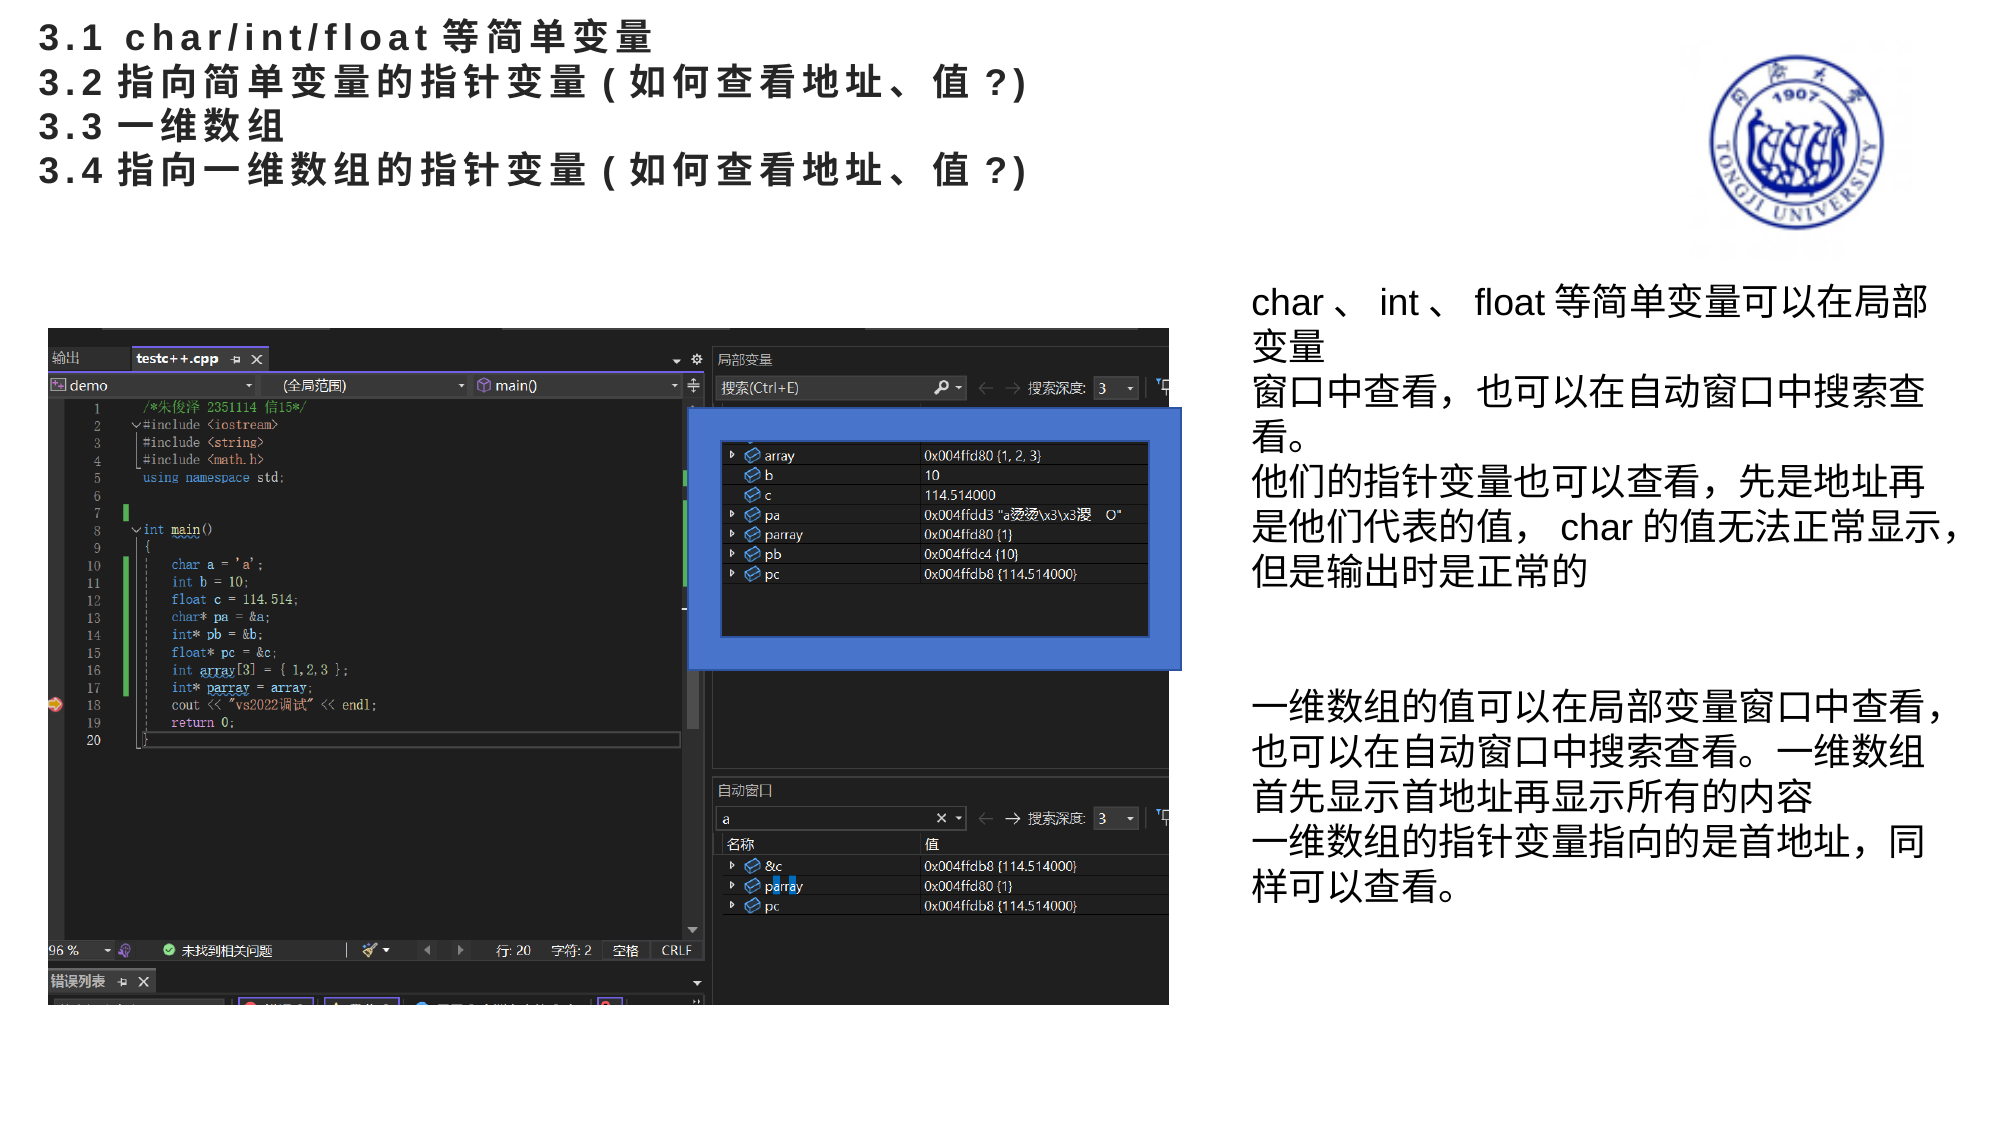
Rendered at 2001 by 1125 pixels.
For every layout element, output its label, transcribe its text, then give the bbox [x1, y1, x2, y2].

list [1643, 39, 1961, 351]
picture [47, 327, 1170, 1006]
title 3.1 char/int/float等简单变量 3.2指向简单变量的指针变量(如何查看地址、值?) 3.3一维数组 3.4指向一维数组的指针变量(如何查看地址、值?) [23, 0, 1385, 257]
text_box [1170, 407, 1182, 671]
text_box char、int、float等简单变量可以在局部变量 窗口中查看，也可以在自动窗口中搜索查看。 他们的指针变量也可以查看，先是地址再是他们代表的值，char的值无法正常显示，但是输出时是正常的 一维数组的值可以在局部变量窗口中查看，也可以在自动窗口中搜索查看。一维数组首先显示首地址再显示所有的内容 一维数组的指针变量指向的是首地址，同样可以查看。 [1236, 270, 1975, 916]
